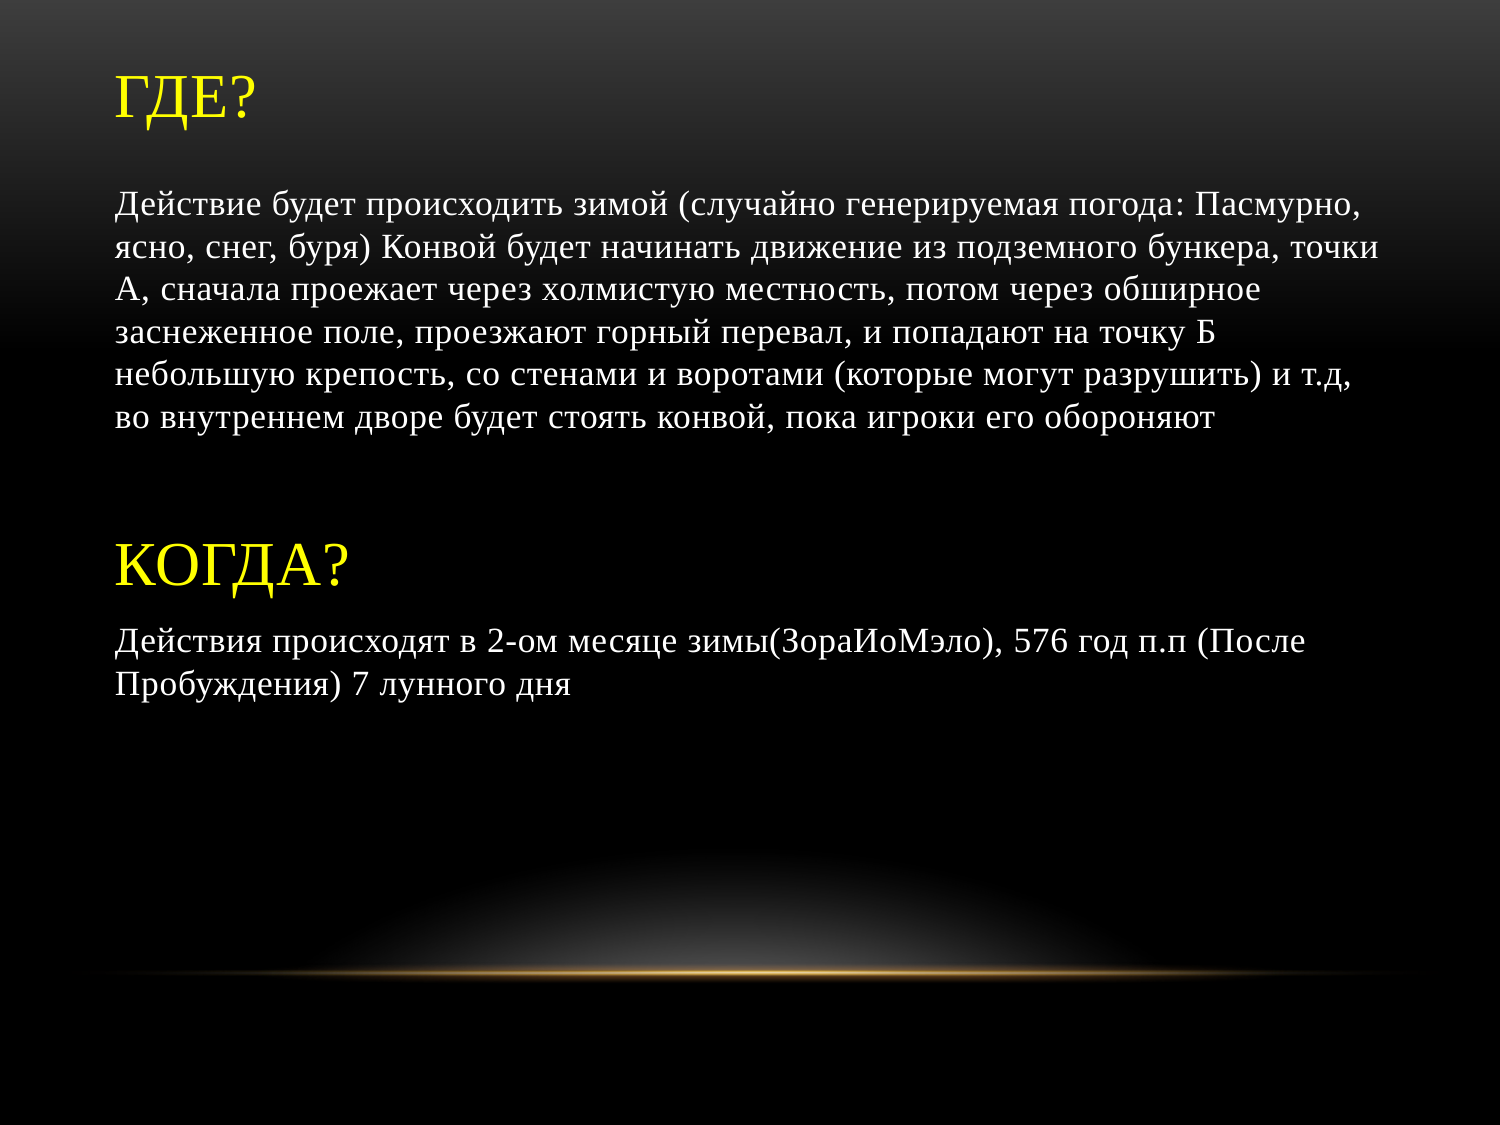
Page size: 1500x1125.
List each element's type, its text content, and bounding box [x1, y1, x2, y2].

title ГДЕ? [99, 45, 1400, 138]
picture [0, 0, 1500, 1125]
list Действие будет происходить зимой (случайно генерируемая погода: Пасмурно, ясно, снег, буря) Конвой будет начинать движение из подземного бункера, точки А, сначала проежает через холмистую местность, потом через обширное заснеженное поле, проезжают горный перевал, и попадают на точку Б небольшую крепость, со стенами и воротами (которые могут разрушить) и т.д, во внутреннем дворе будет стоять конвой, пока игроки его обороняют КОГДА? Действия происходят в 2-ом месяце зимы(ЗораИоМэло), 576 год п.п (После Пробуждения) 7 лунного дня [99, 172, 1400, 938]
